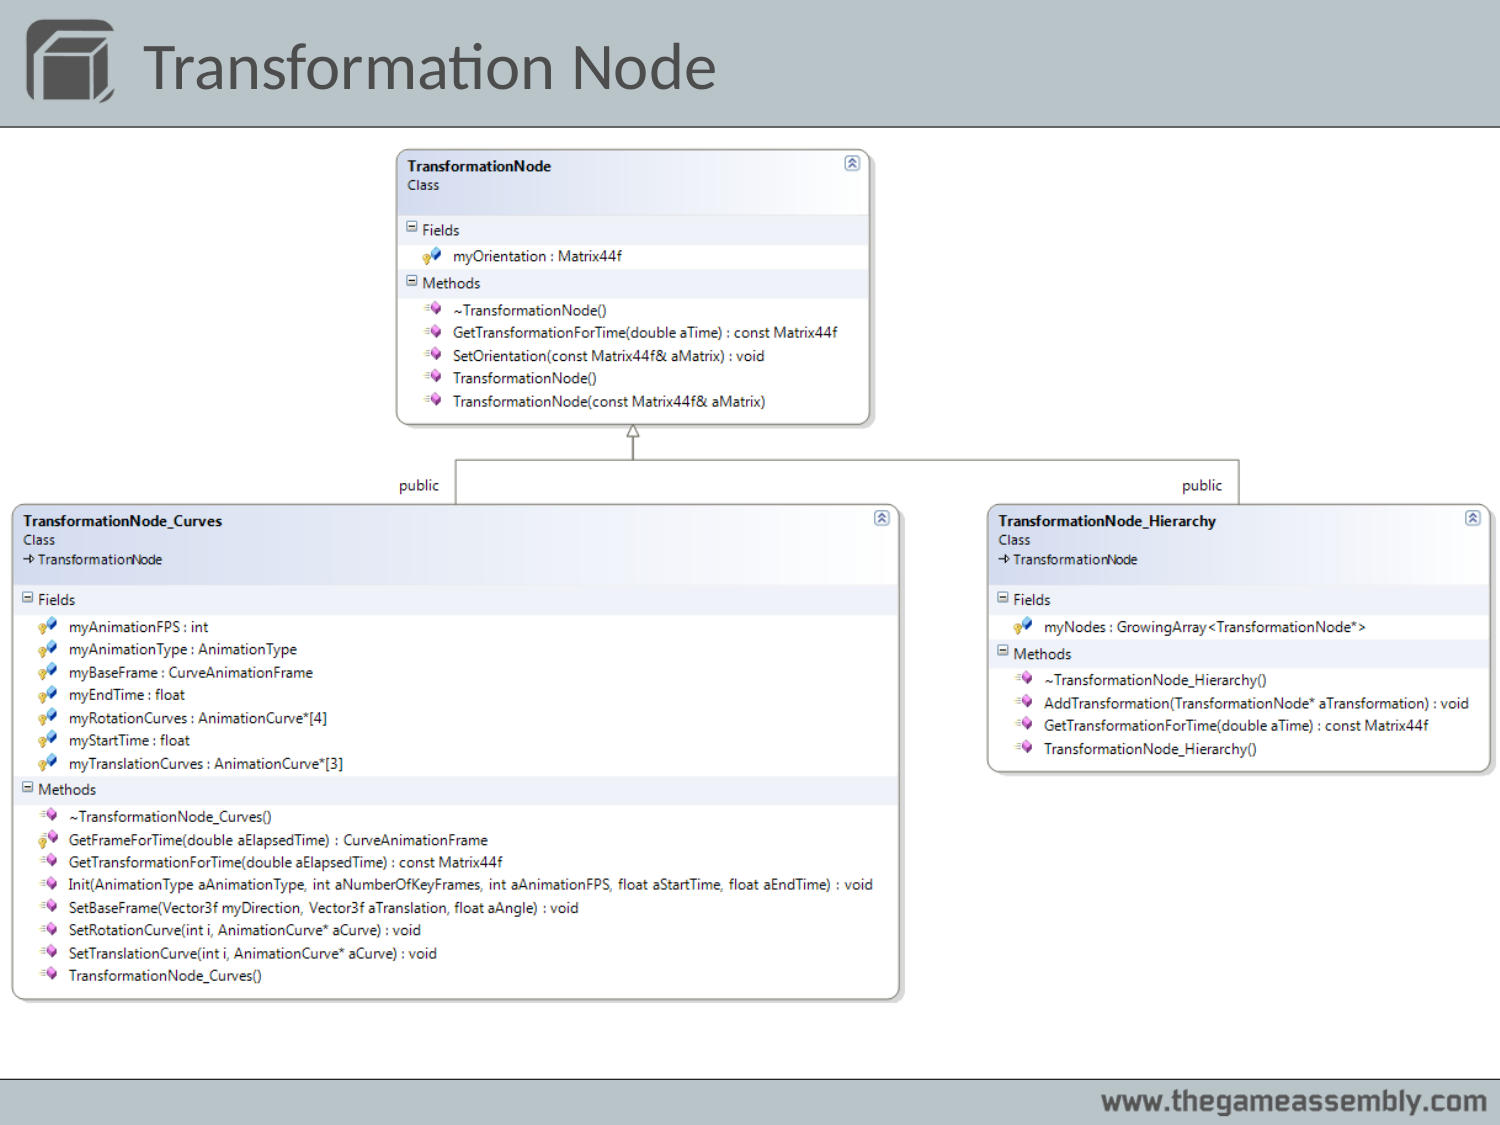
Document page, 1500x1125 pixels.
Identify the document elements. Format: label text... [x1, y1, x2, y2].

picture [0, 1008, 1500, 1125]
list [0, 136, 1500, 1008]
title Transformation Node [128, 0, 1500, 126]
picture [0, 0, 1500, 136]
